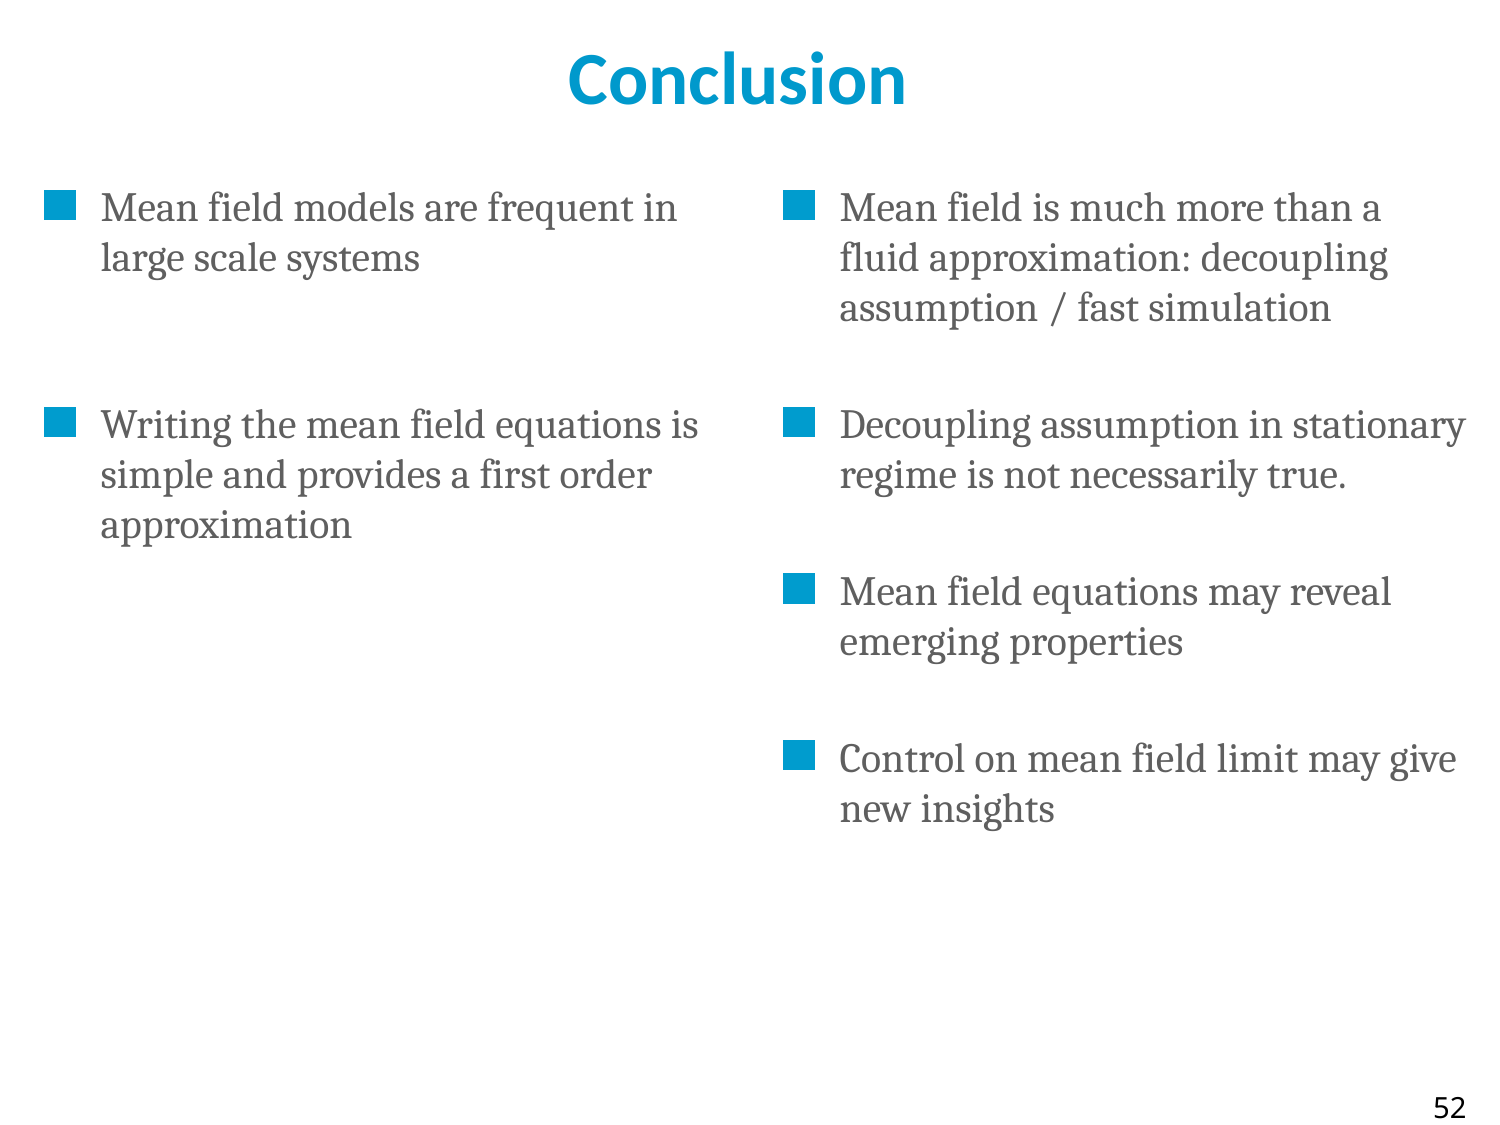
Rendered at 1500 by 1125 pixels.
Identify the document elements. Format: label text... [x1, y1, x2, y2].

title Conclusion [17, 0, 1460, 150]
list Mean field is much more than a fluid approximation: decoupling assumption / fast simulation Decoupling assumption in stationary regime is not necessarily true. Mean field equations may reveal emerging properties Control on mean field limit may give new insights [767, 172, 1483, 1107]
footer 52 [1399, 1082, 1500, 1125]
list Mean field models are frequent in large scale systems Writing the mean field equations is simple and provides a first order approximation [29, 172, 744, 1107]
